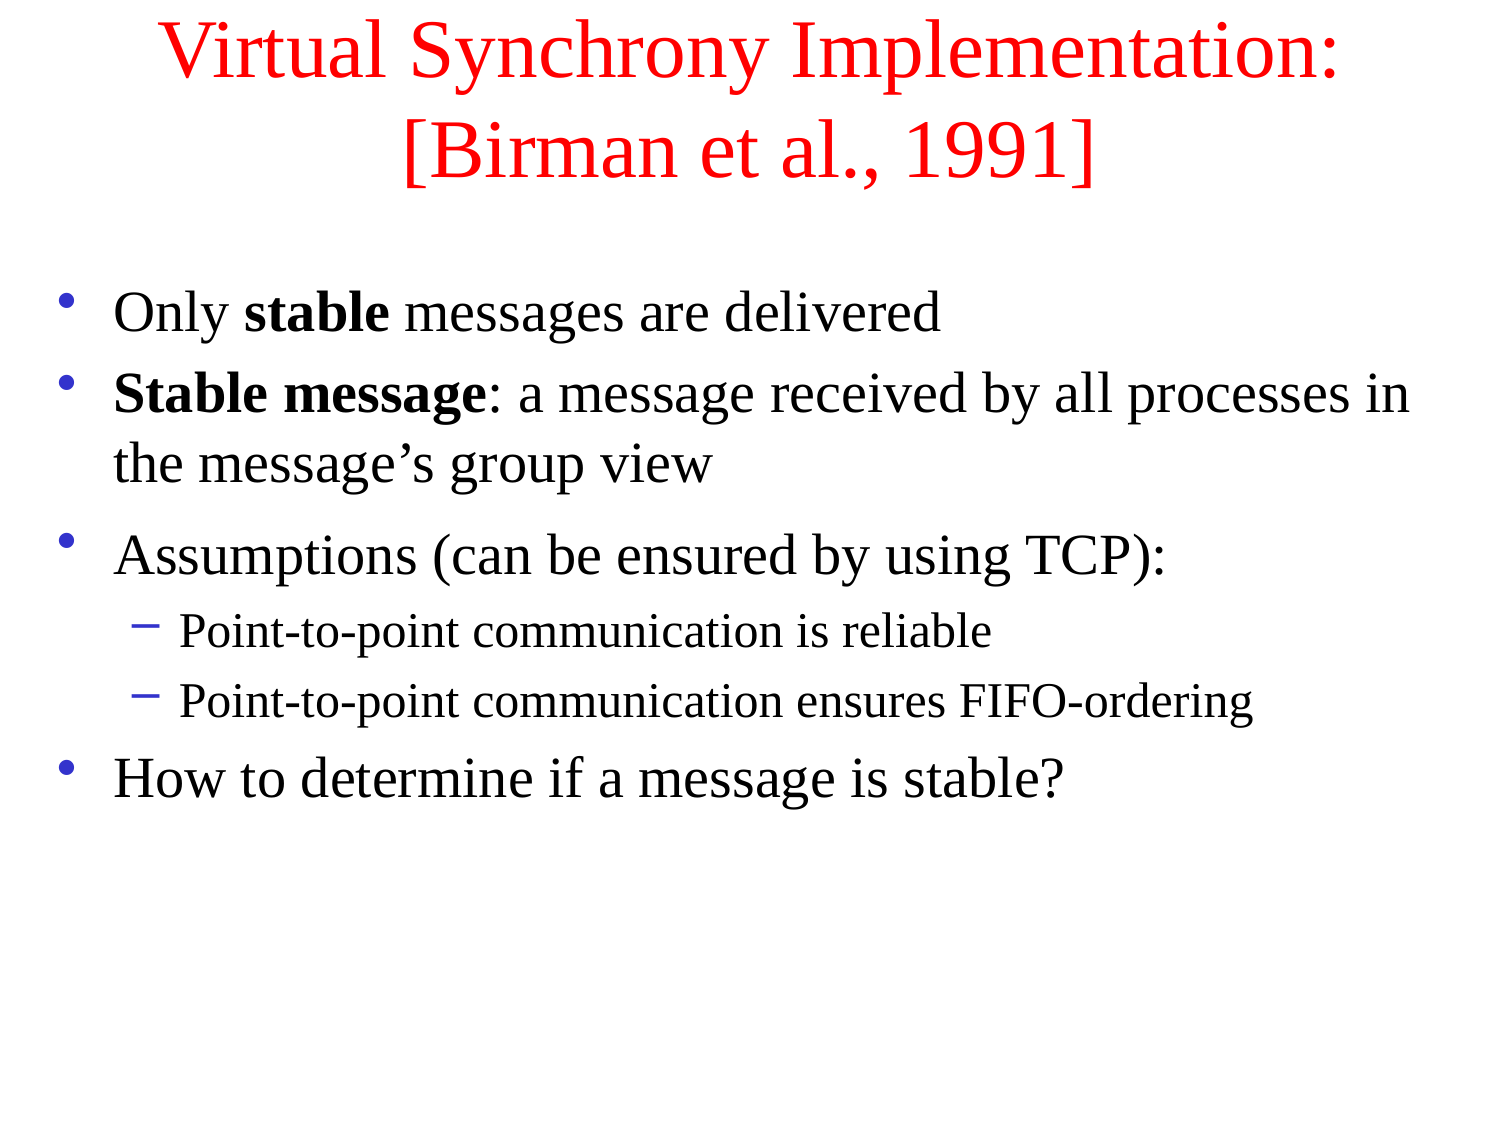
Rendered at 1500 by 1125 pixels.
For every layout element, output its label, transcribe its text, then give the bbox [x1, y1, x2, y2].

list Only stable messages are delivered Stable message: a message received by all processes in the message’s group view Assumptions (can be ensured by using TCP): Point-to-point communication is reliable Point-to-point communication ensures FIFO-ordering How to determine if a message is stable? [41, 265, 1500, 404]
title Virtual Synchrony Implementation: [Birman et al., 1991] [0, 0, 1500, 188]
